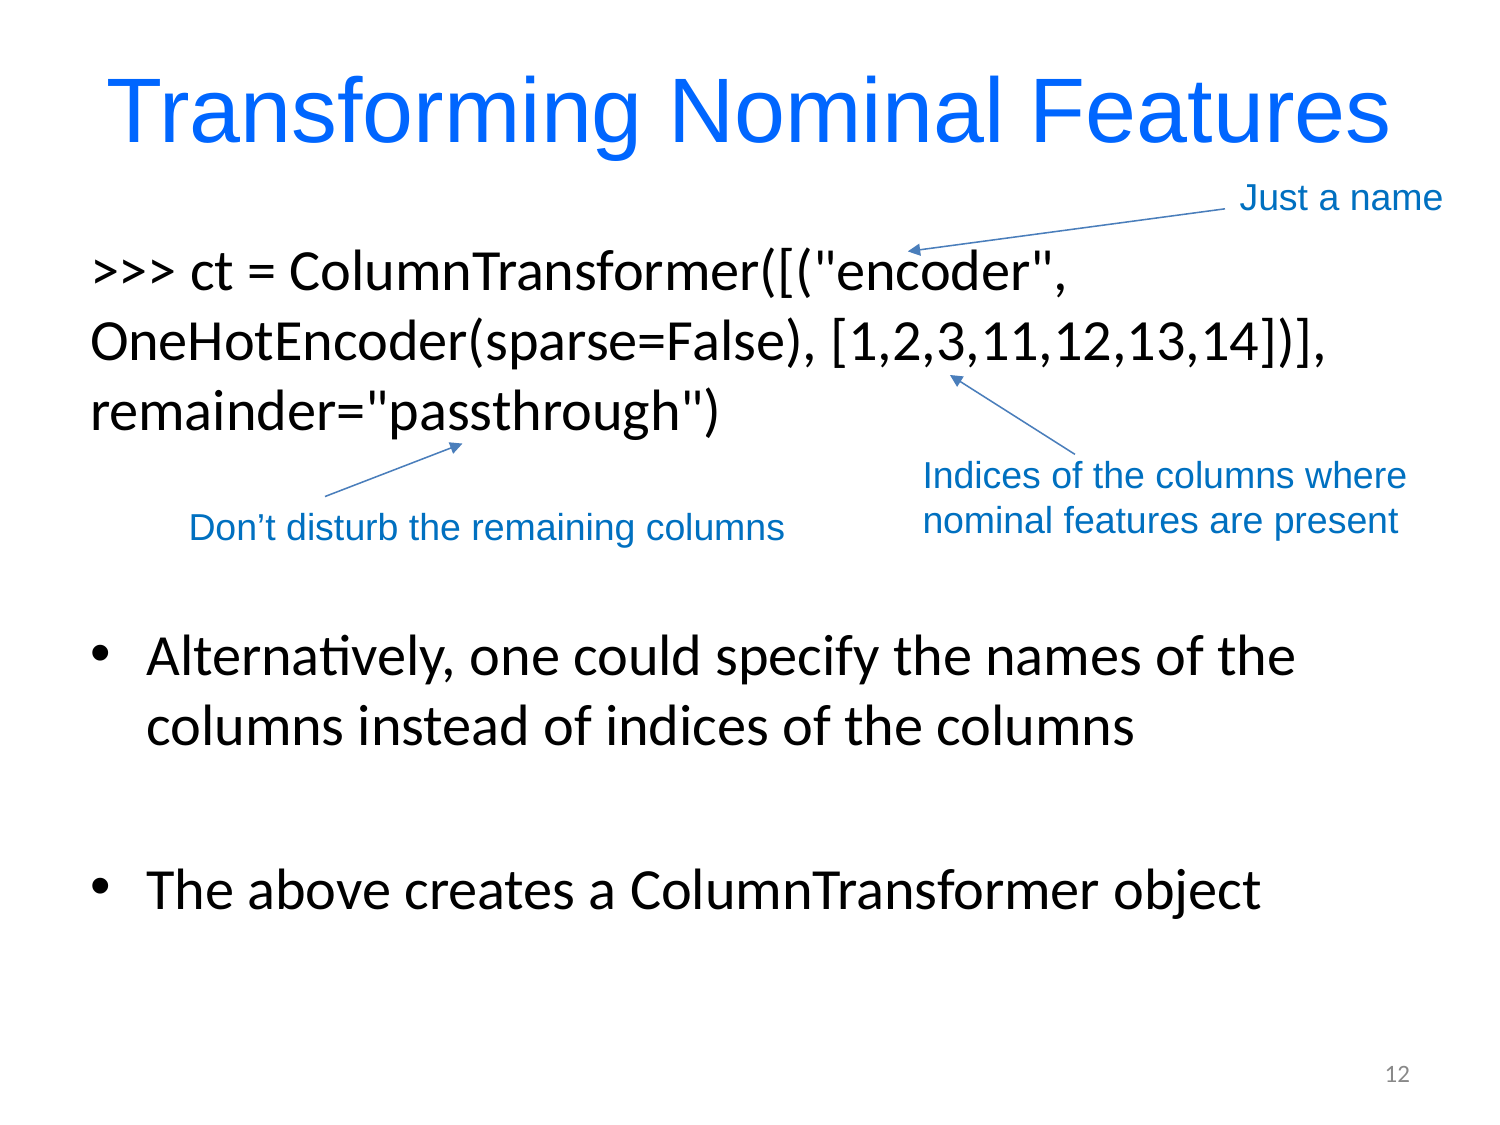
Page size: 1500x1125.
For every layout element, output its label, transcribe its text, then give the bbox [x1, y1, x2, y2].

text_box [324, 443, 463, 497]
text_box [949, 374, 1076, 455]
text_box Indices of the columns where nominal features are present [907, 443, 1429, 549]
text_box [907, 208, 1226, 252]
title Transforming Nominal Features [75, 12, 1425, 200]
list >>> ct = ColumnTransformer([("encoder", OneHotEncoder(sparse=False), [1,2,3,11,12,13,14])], remainder="passthrough") Alternatively, one could specify the names of the columns instead of indices of the columns The above creates a ColumnTransformer object [75, 224, 1425, 1075]
text_box Just a name [1224, 166, 1463, 226]
slide_number 12 [1074, 1042, 1425, 1103]
text_box Don’t disturb the remaining columns [173, 495, 801, 556]
